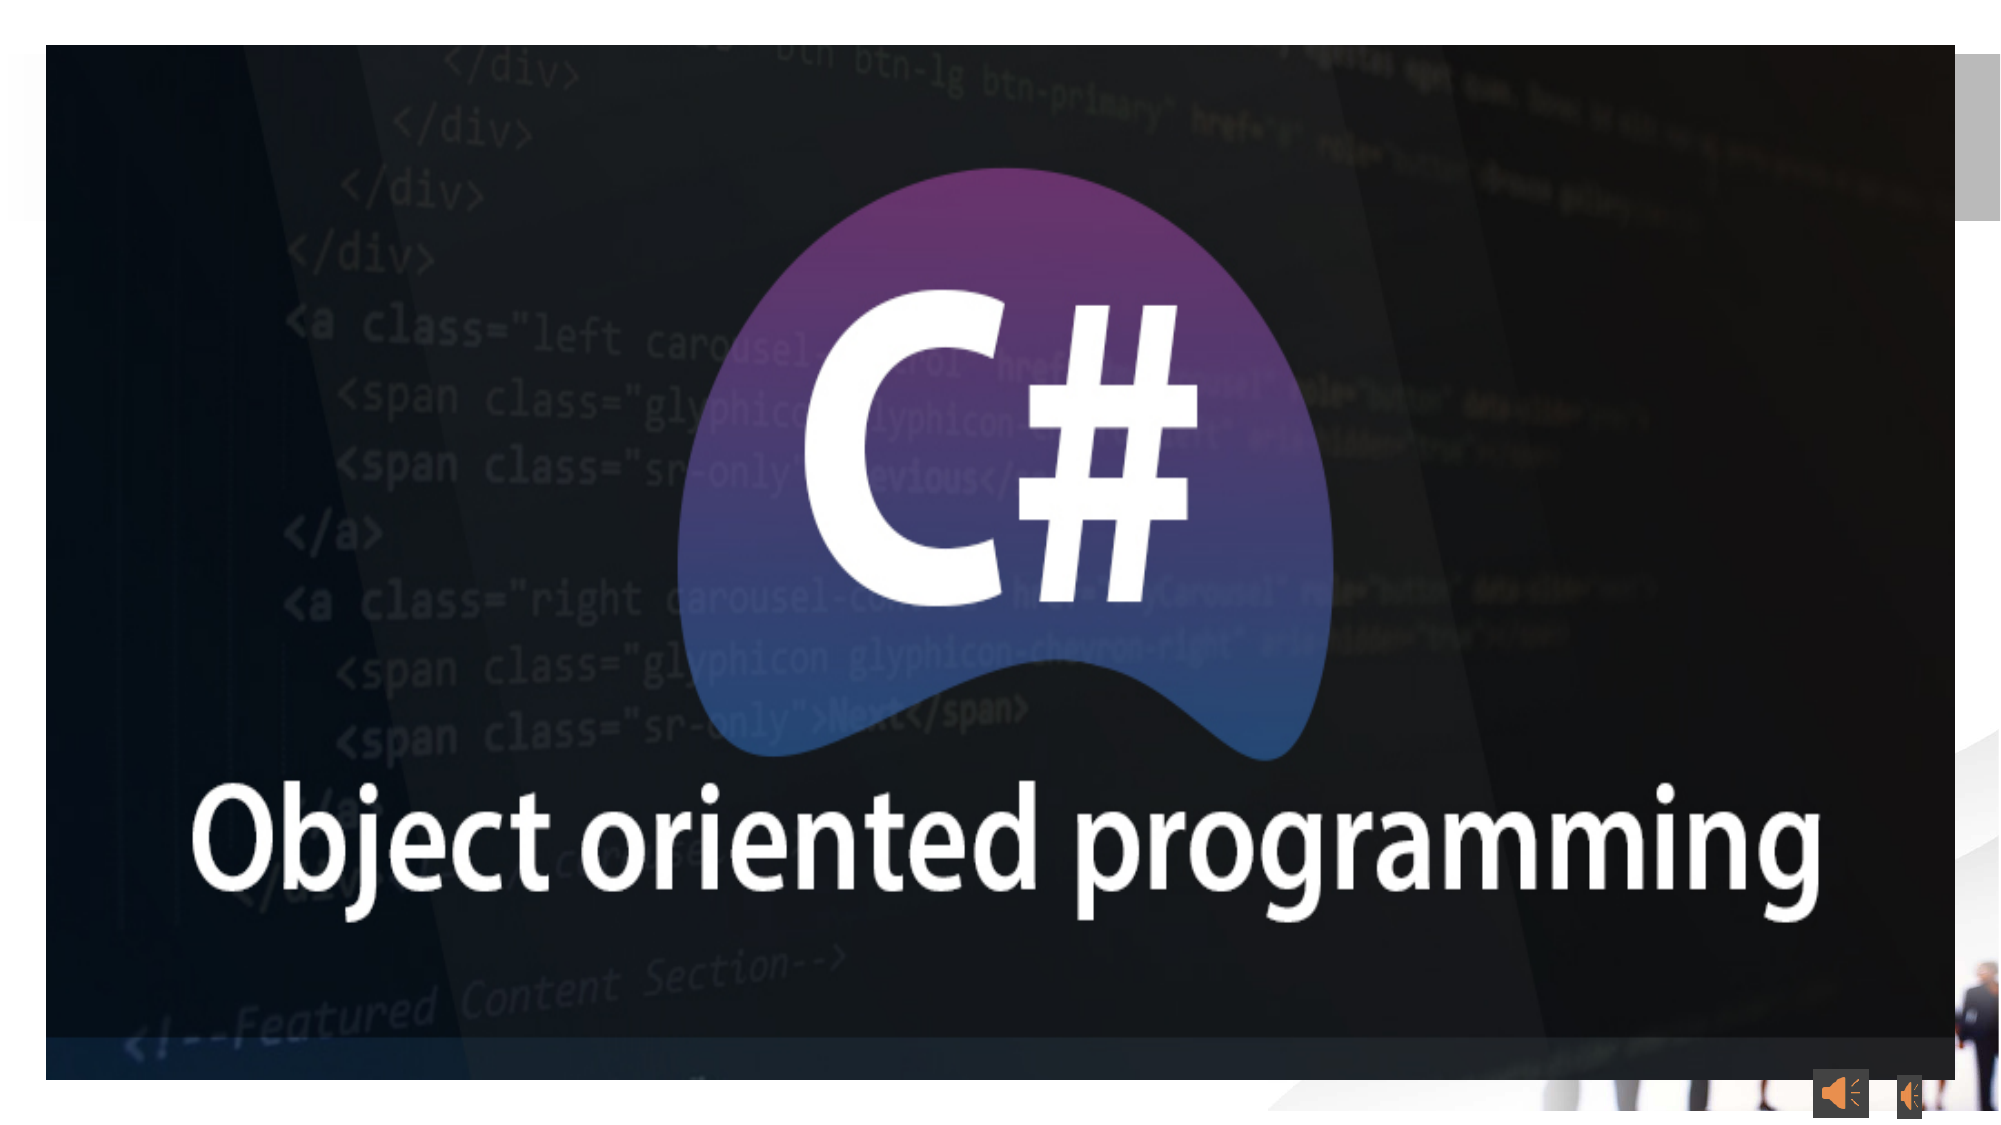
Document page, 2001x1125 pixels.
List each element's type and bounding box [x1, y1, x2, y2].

list [46, 45, 1955, 1080]
picture [1268, 728, 1999, 1120]
